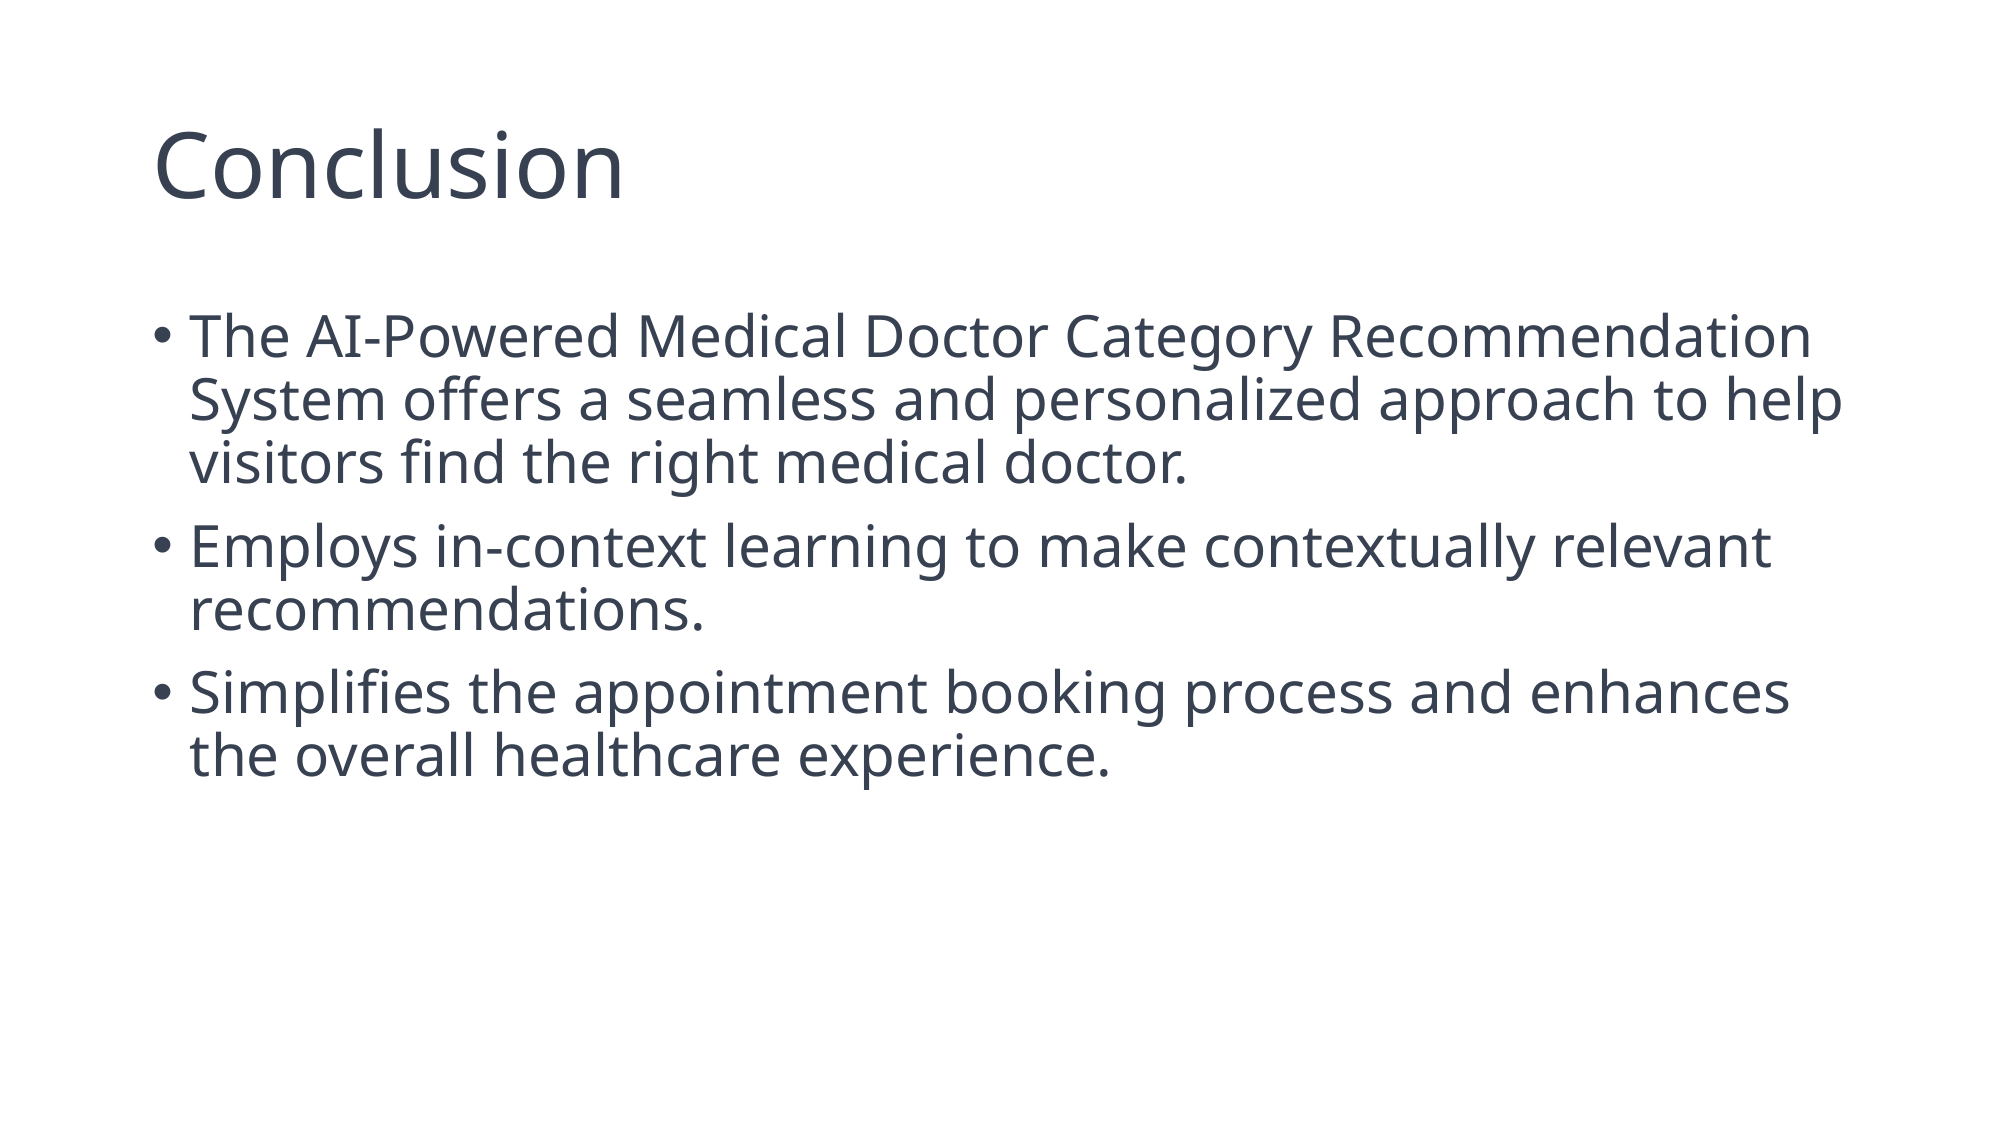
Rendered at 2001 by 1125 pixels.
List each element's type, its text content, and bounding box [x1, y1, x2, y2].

list The AI-Powered Medical Doctor Category Recommendation System offers a seamless and personalized approach to help visitors find the right medical doctor. Employs in-context learning to make contextually relevant recommendations. Simplifies the appointment booking process and enhances the overall healthcare experience. [137, 299, 1863, 1014]
title Conclusion [137, 59, 1863, 278]
